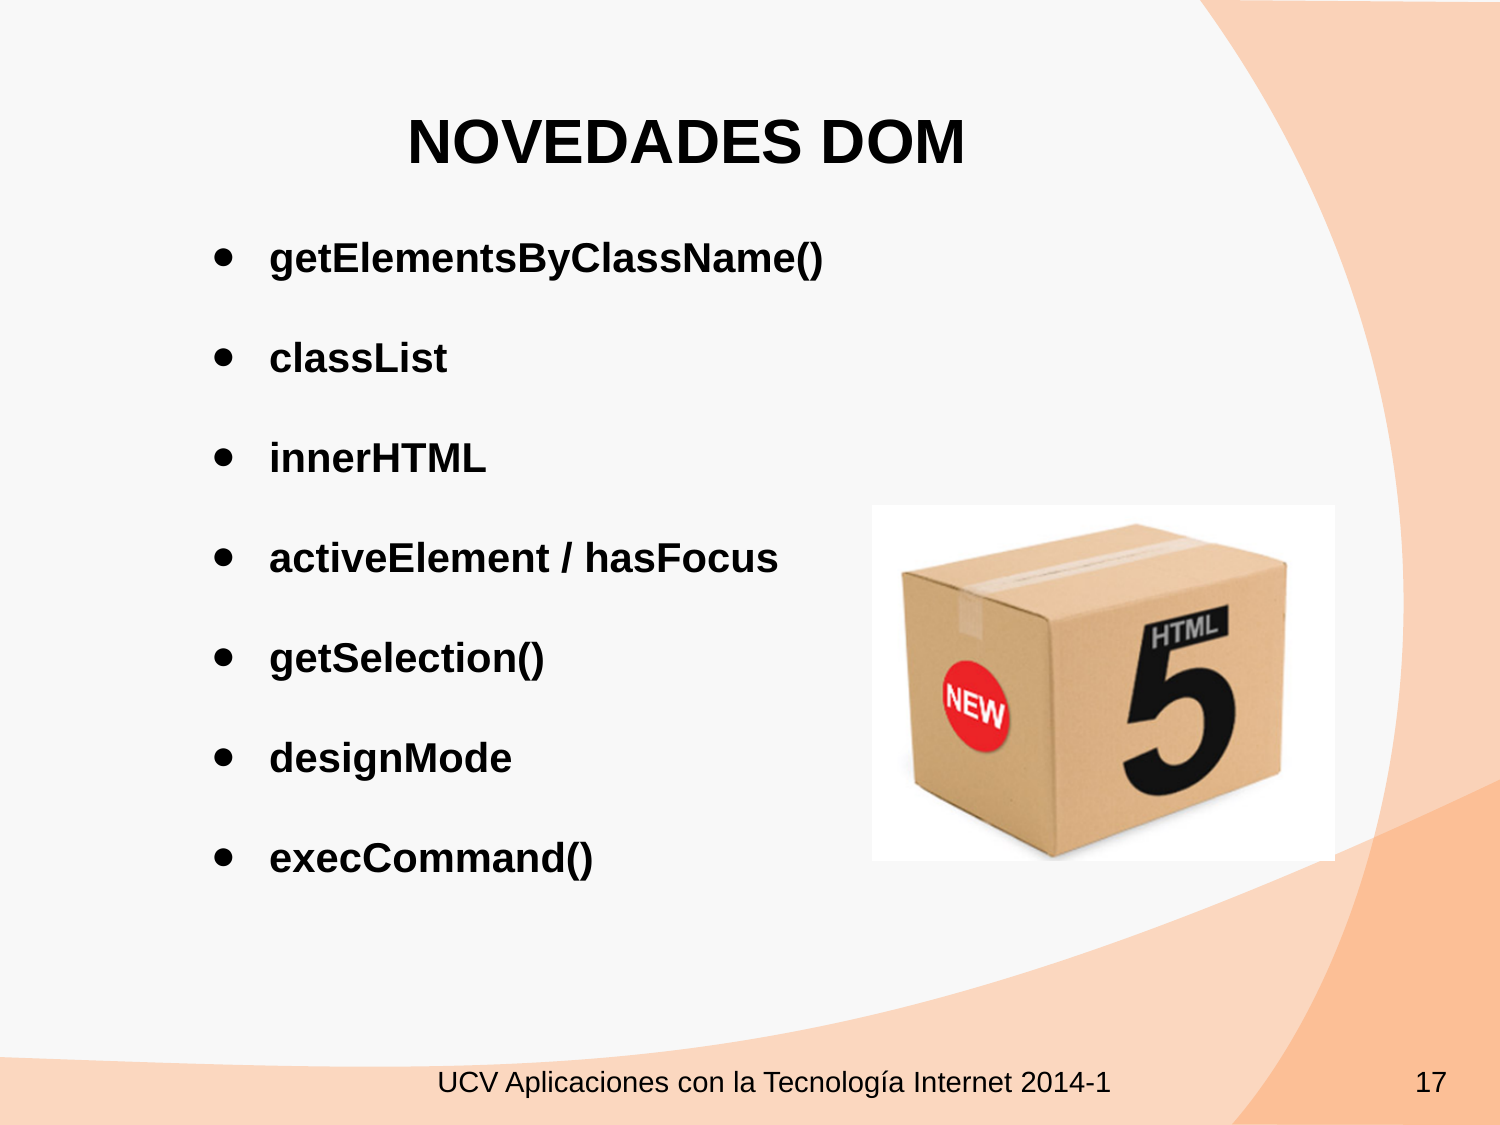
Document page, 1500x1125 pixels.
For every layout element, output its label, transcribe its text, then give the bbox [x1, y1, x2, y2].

footer UCV Aplicaciones con la Tecnología Internet 2014-1 [397, 1053, 1153, 1114]
list getElementsByClassName() classList innerHTML activeElement / hasFocus getSelection() designMode execCommand() [179, 215, 1354, 1081]
picture [872, 505, 1335, 861]
slide_number 17 [1337, 1053, 1463, 1114]
title NOVEDADES DOM [75, 45, 1300, 233]
